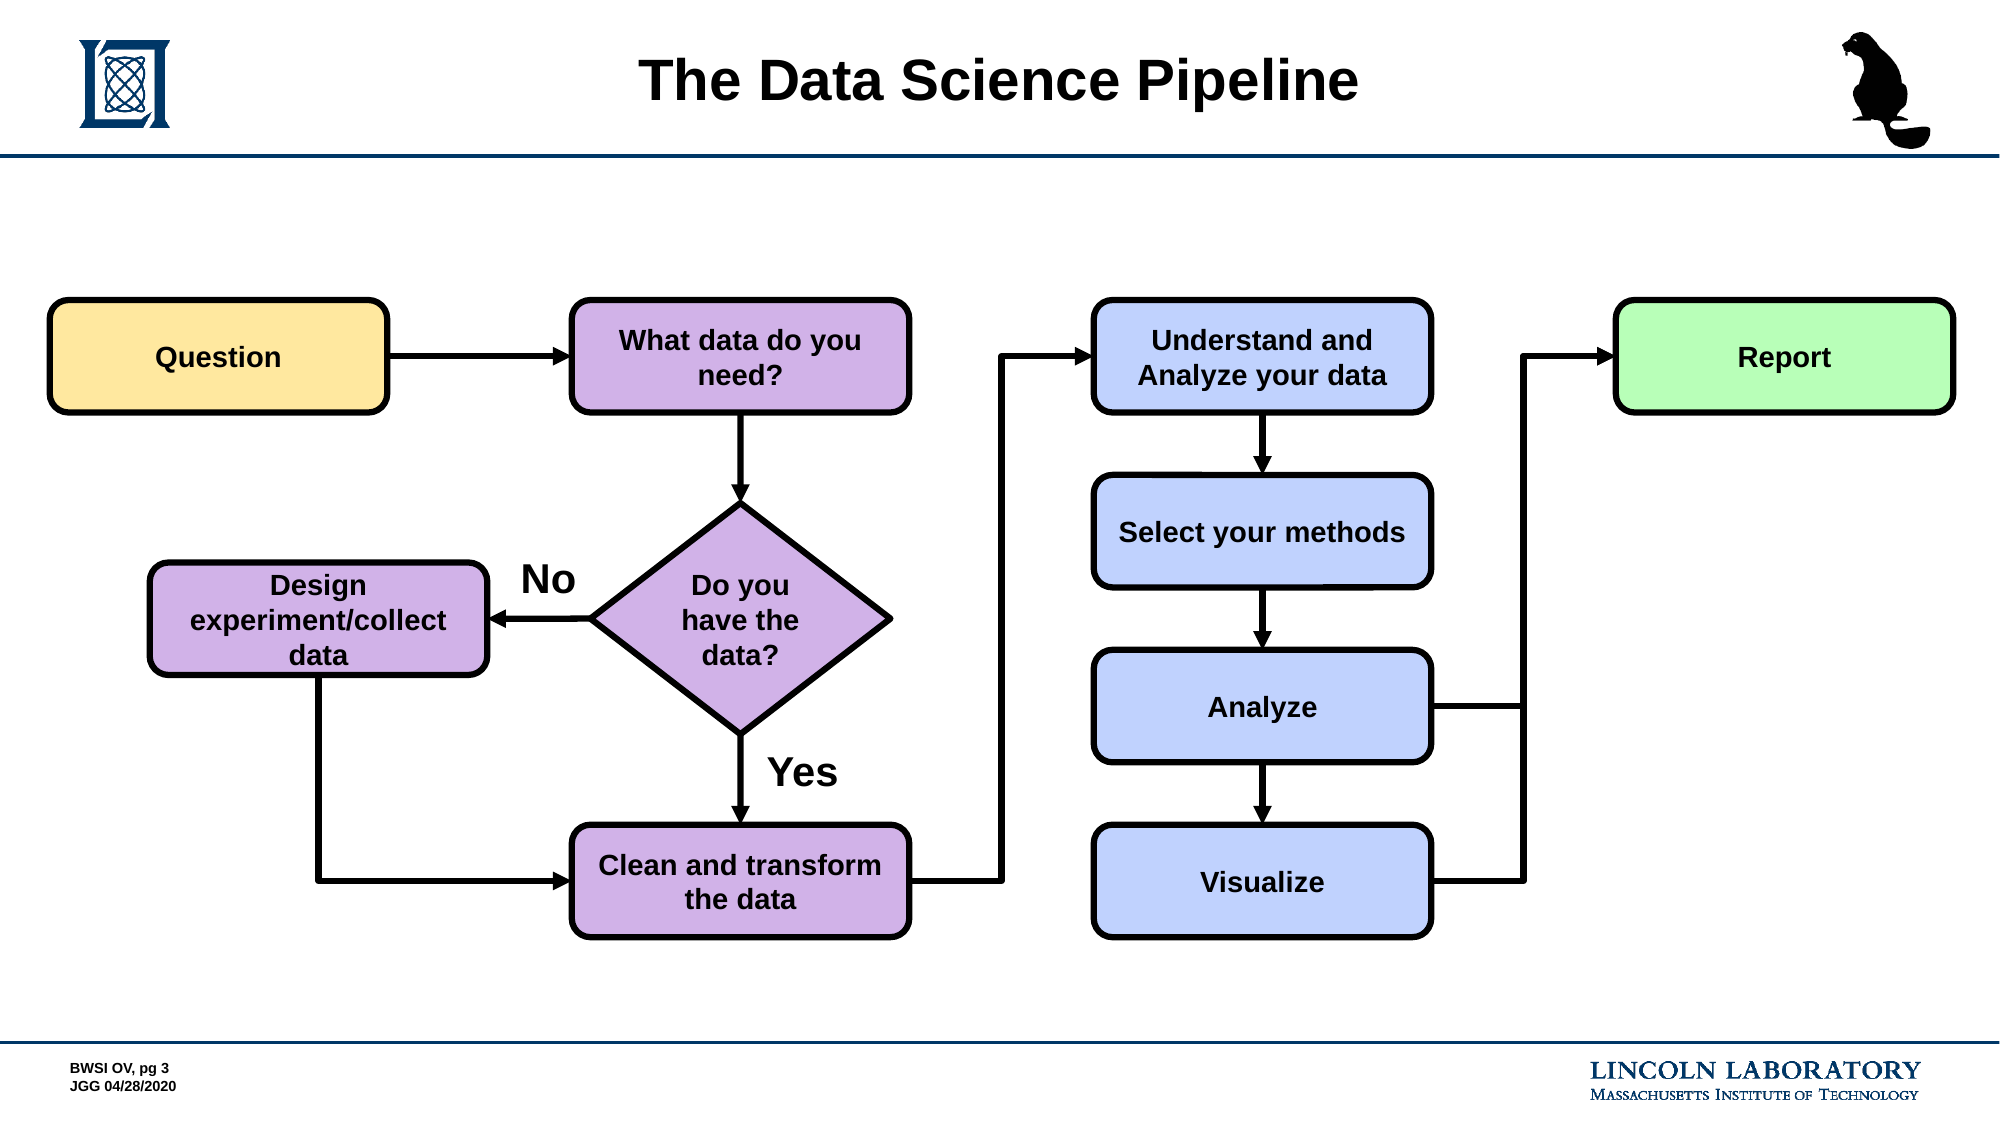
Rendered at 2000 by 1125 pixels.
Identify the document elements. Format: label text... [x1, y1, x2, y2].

picture [1830, 20, 1942, 156]
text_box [909, 356, 1095, 882]
text_box Question [49, 299, 388, 413]
text_box Report [1615, 299, 1954, 413]
title The Data Science Pipeline [205, 16, 1794, 151]
picture [1588, 1061, 1921, 1100]
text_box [1093, 299, 1432, 938]
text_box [1430, 355, 1617, 707]
picture [79, 40, 170, 128]
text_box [341, 651, 549, 905]
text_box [1430, 714, 1617, 882]
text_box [571, 299, 910, 938]
text_box Design experiment/collect data [149, 562, 488, 676]
text_box No [488, 550, 566, 617]
